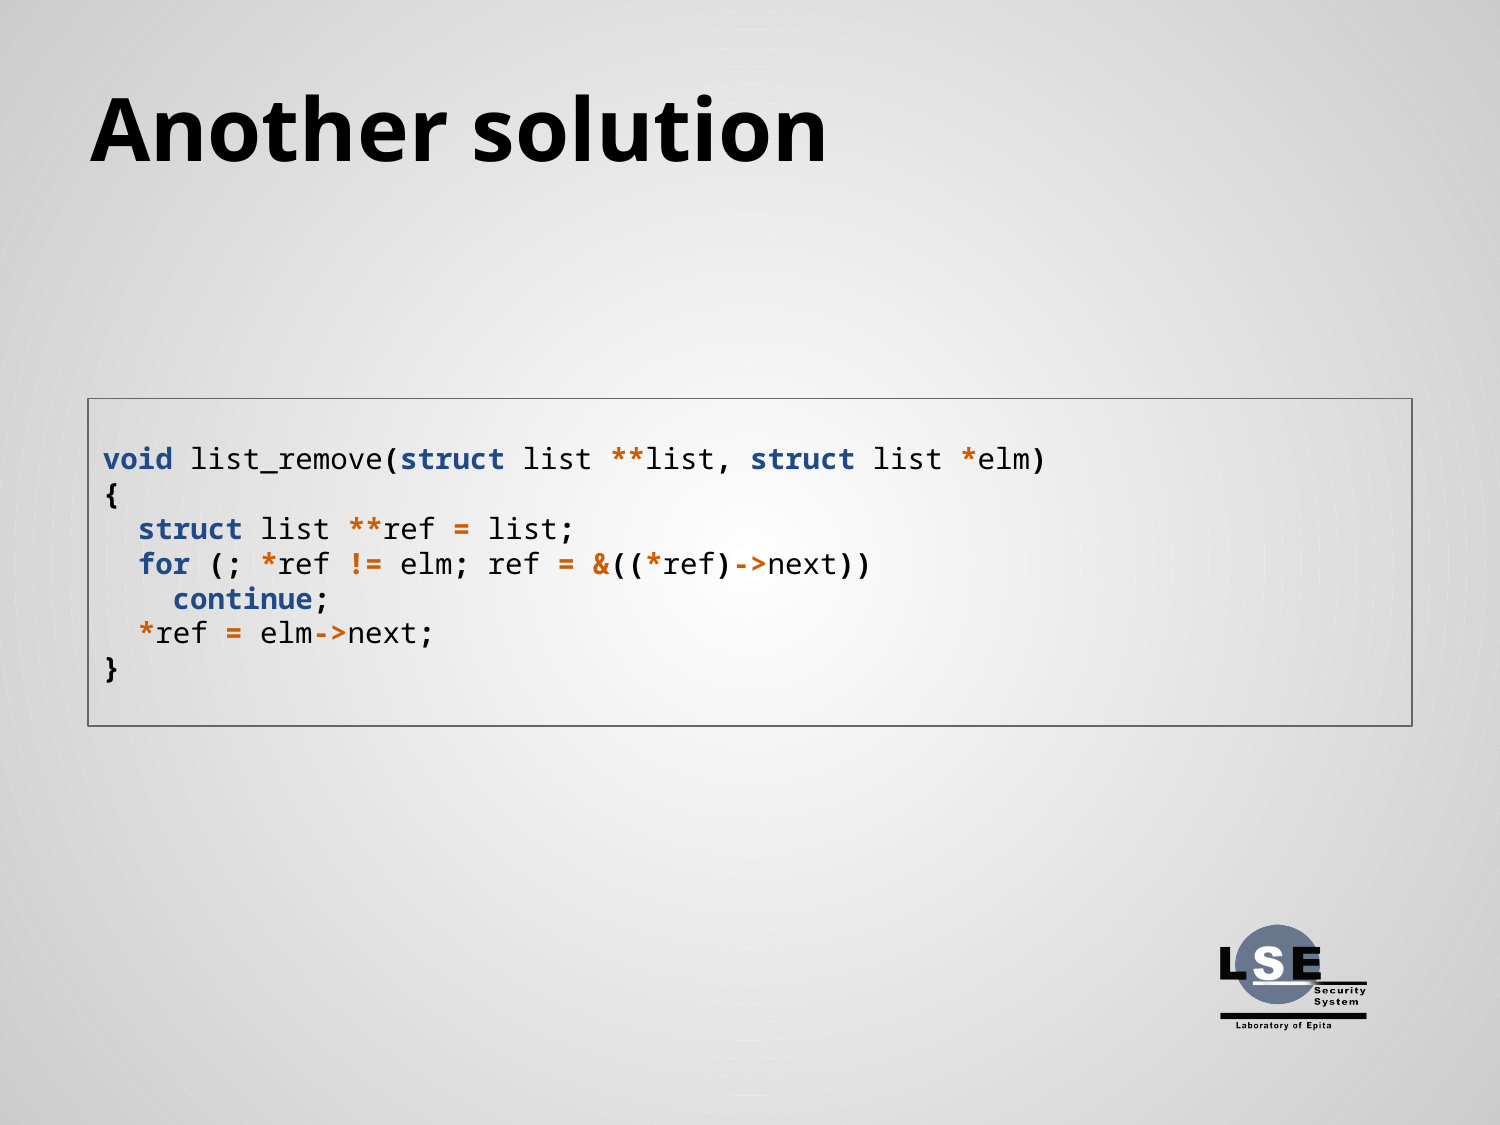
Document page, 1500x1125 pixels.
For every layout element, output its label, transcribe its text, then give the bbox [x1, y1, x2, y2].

list void list_remove(struct list **list, struct list *elm) { struct list **ref = list; for (; *ref != elm; ref = &((*ref)->next)) continue; *ref = elm->next; } [87, 398, 1413, 727]
picture [1212, 919, 1375, 1036]
title Another solution [75, 45, 1425, 208]
